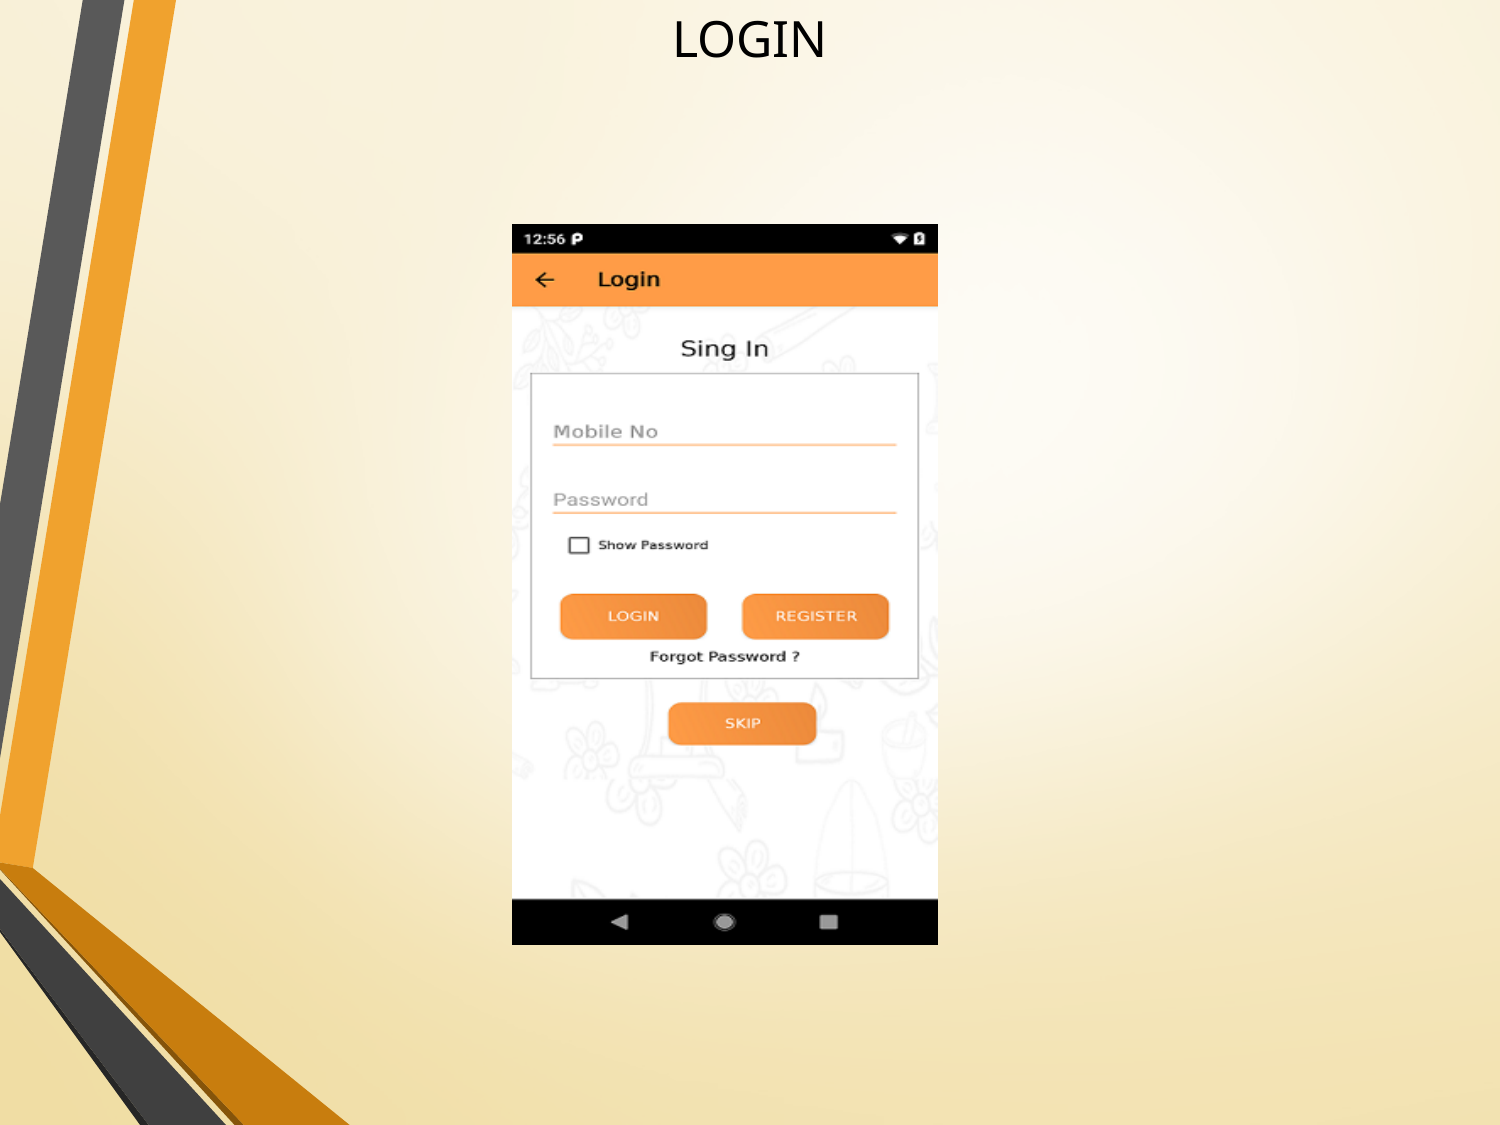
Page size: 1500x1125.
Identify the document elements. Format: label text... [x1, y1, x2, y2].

title LOGIN [75, 0, 1425, 75]
picture [512, 224, 938, 946]
